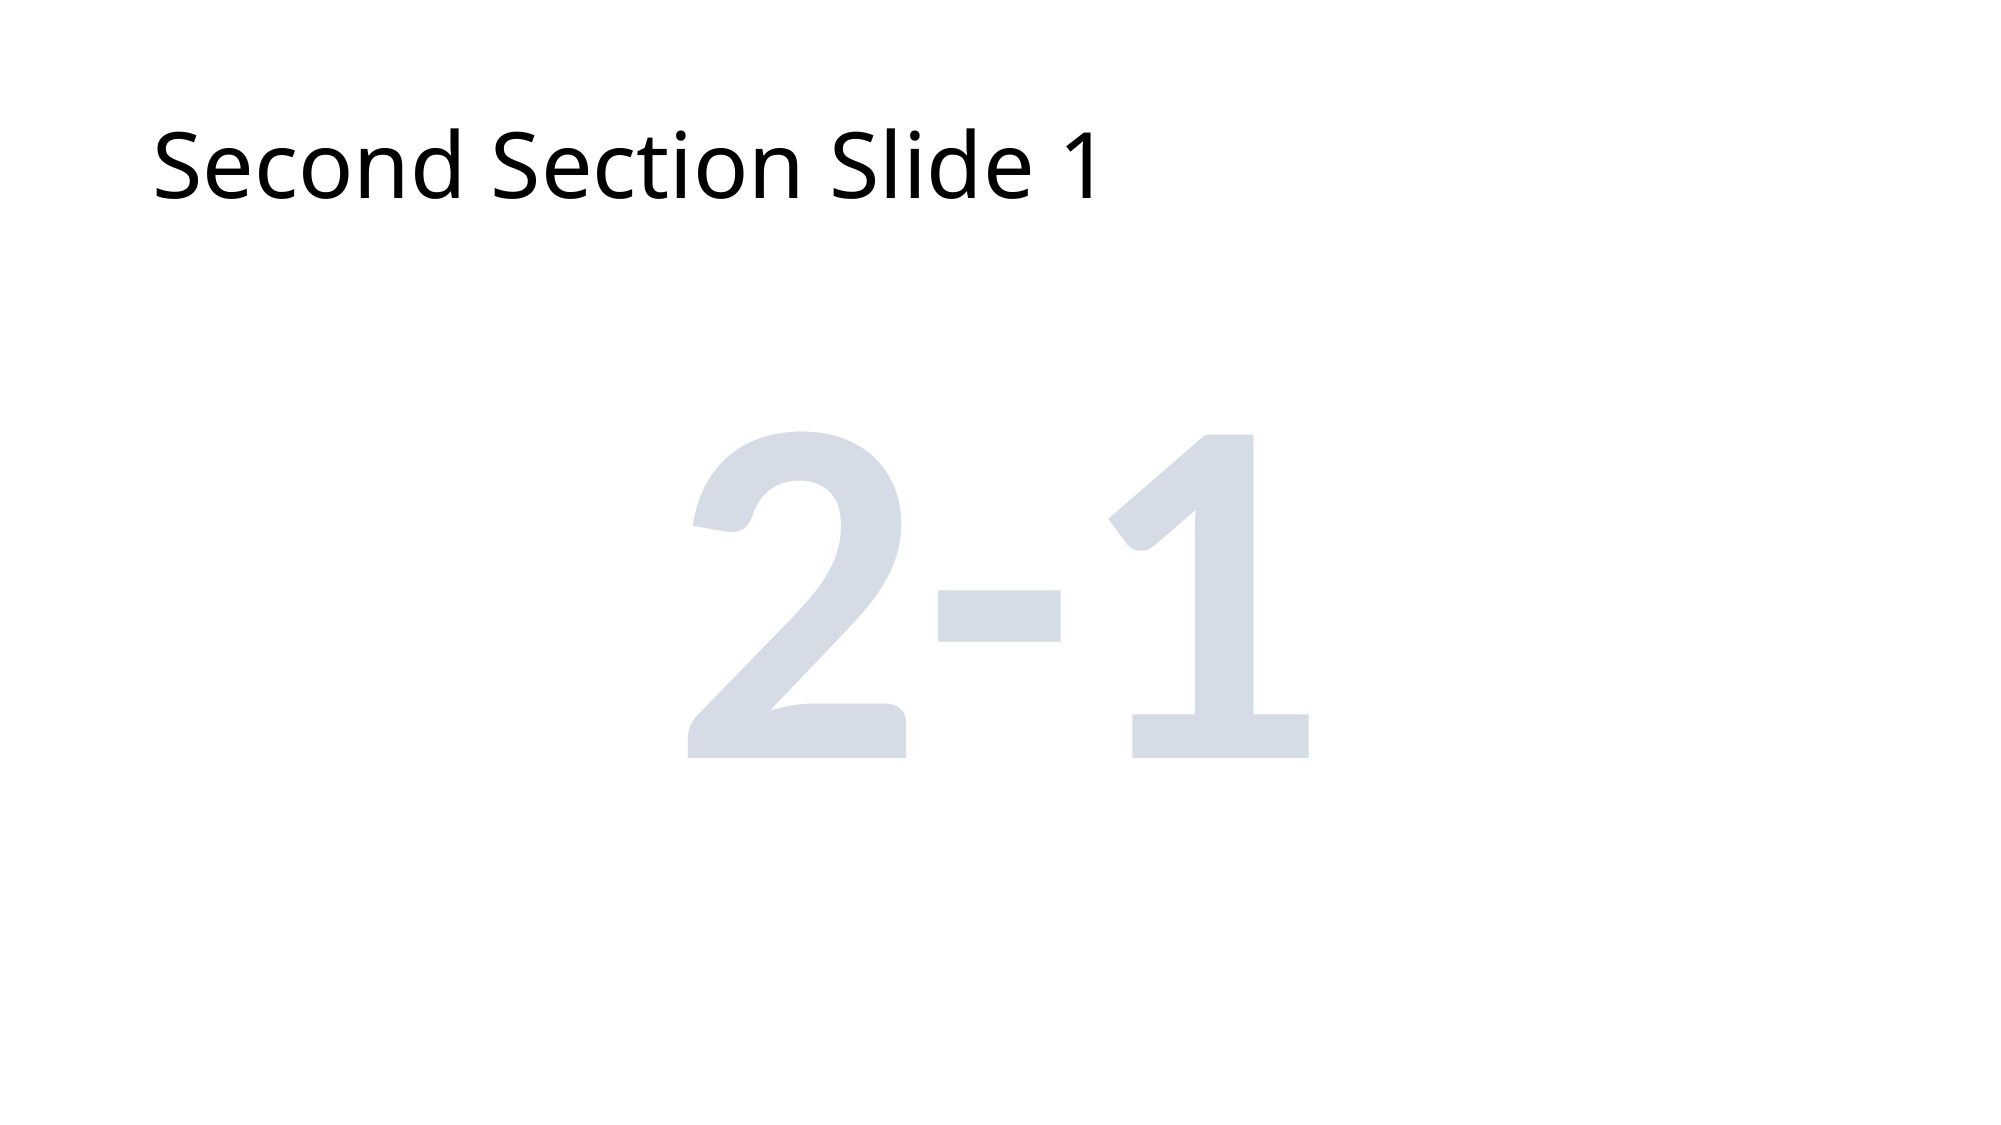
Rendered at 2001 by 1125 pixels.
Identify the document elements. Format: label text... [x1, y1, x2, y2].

text_box 2-1 [656, 253, 1344, 866]
title Second Section Slide 1 [137, 59, 1863, 278]
